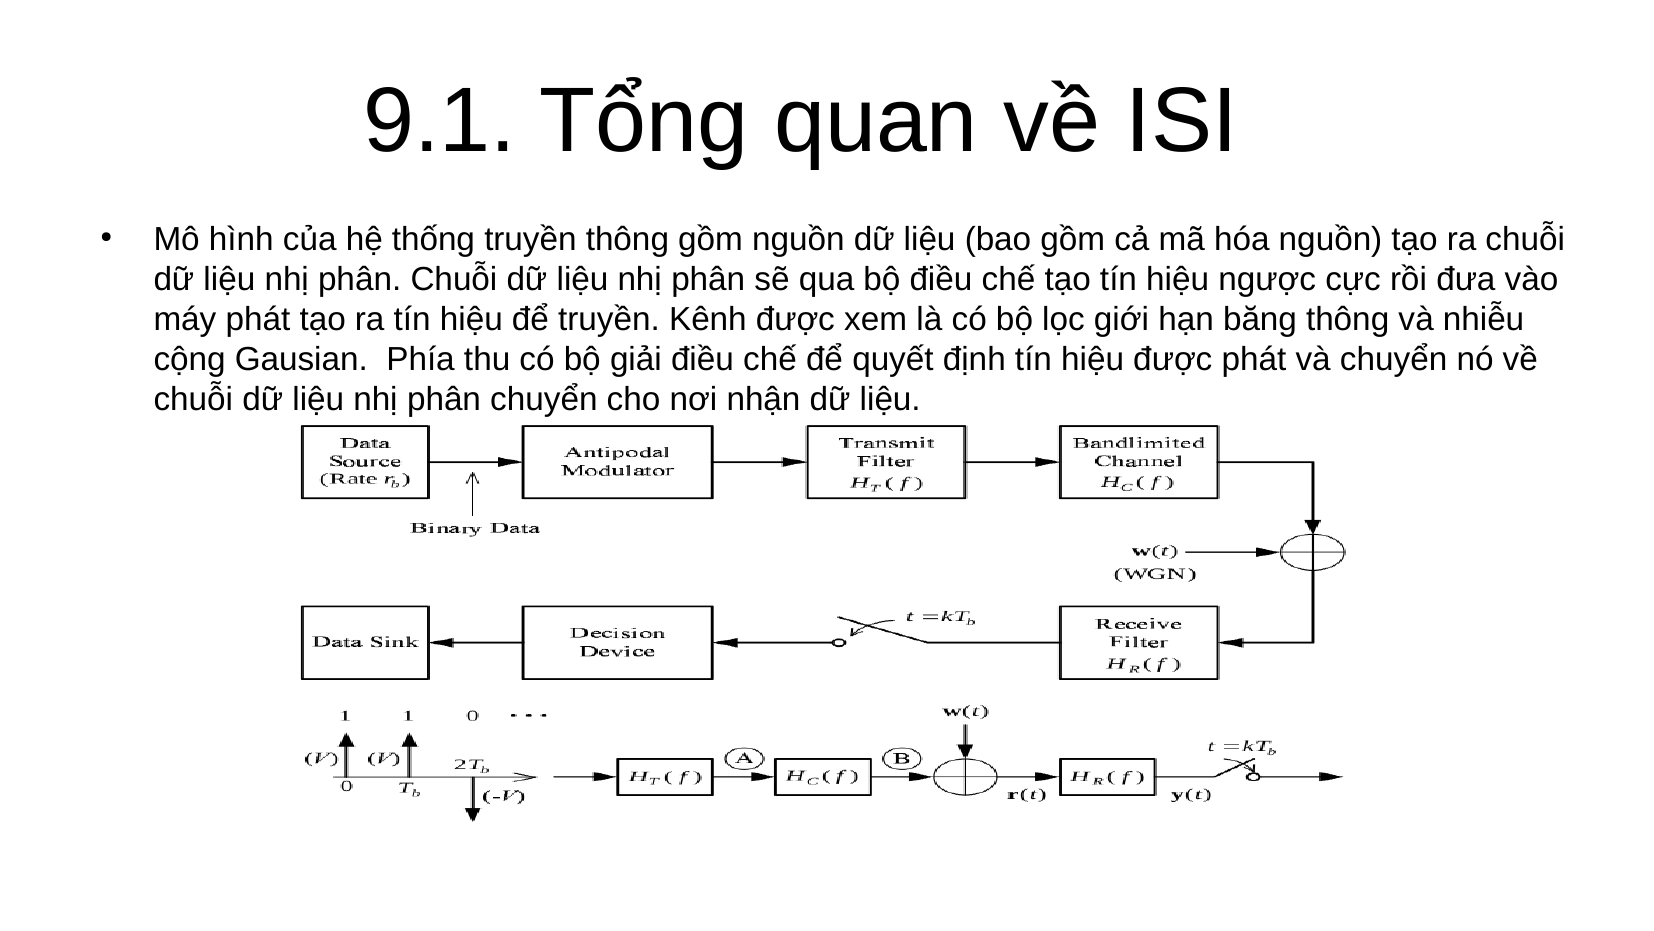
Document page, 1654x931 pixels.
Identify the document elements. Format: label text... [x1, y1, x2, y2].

title 9.1. Tổng quan về ISI [82, 37, 1571, 193]
picture [271, 419, 1381, 826]
list Mô hình của hệ thống truyền thông gồm nguồn dữ liệu (bao gồm cả mã hóa nguồn) tạo ra chuỗi dữ liệu nhị phân. Chuỗi dữ liệu nhị phân sẽ qua bộ điều chế tạo tín hiệu ngược cực rồi đưa vào máy phát tạo ra tín hiệu để truyền. Kênh được xem là có bộ lọc giới hạn băng thông và nhiễu cộng Gausian. Phía thu có bộ giải điều chế để quyết định tín hiệu được phát và chuyển nó về chuỗi dữ liệu nhị phân chuyển cho nơi nhận dữ liệu. [82, 217, 1571, 757]
